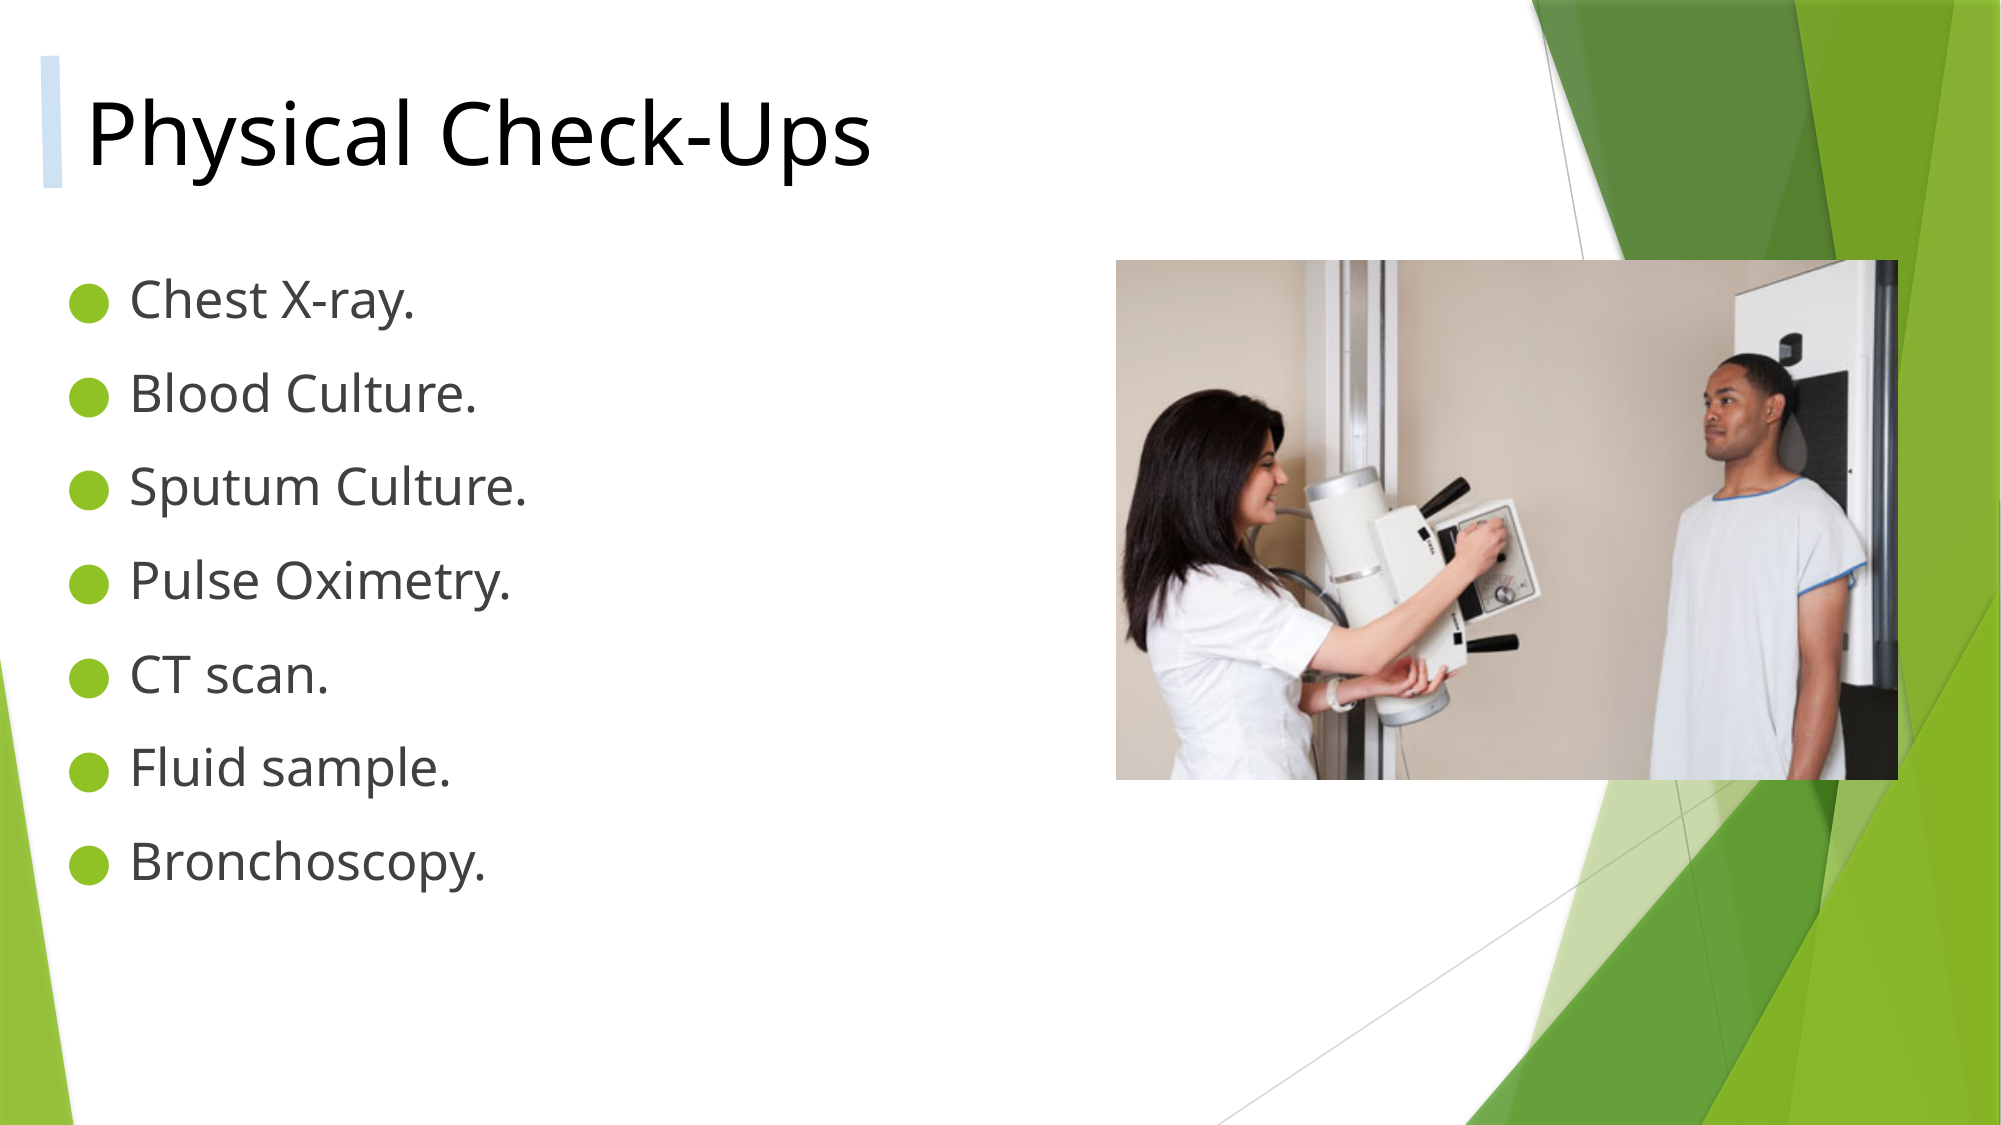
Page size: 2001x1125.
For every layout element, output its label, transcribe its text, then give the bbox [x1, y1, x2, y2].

picture [1116, 260, 1899, 781]
list ‌Chest X-ray. ‌Blood Culture. ‌Sputum Culture. ‌Pulse Oximetry. ‌CT scan. ‌Fluid sample. ‌Bronchoscopy. [40, 220, 1910, 905]
title Physical Check-Ups [70, 67, 1879, 178]
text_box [49, 55, 54, 189]
